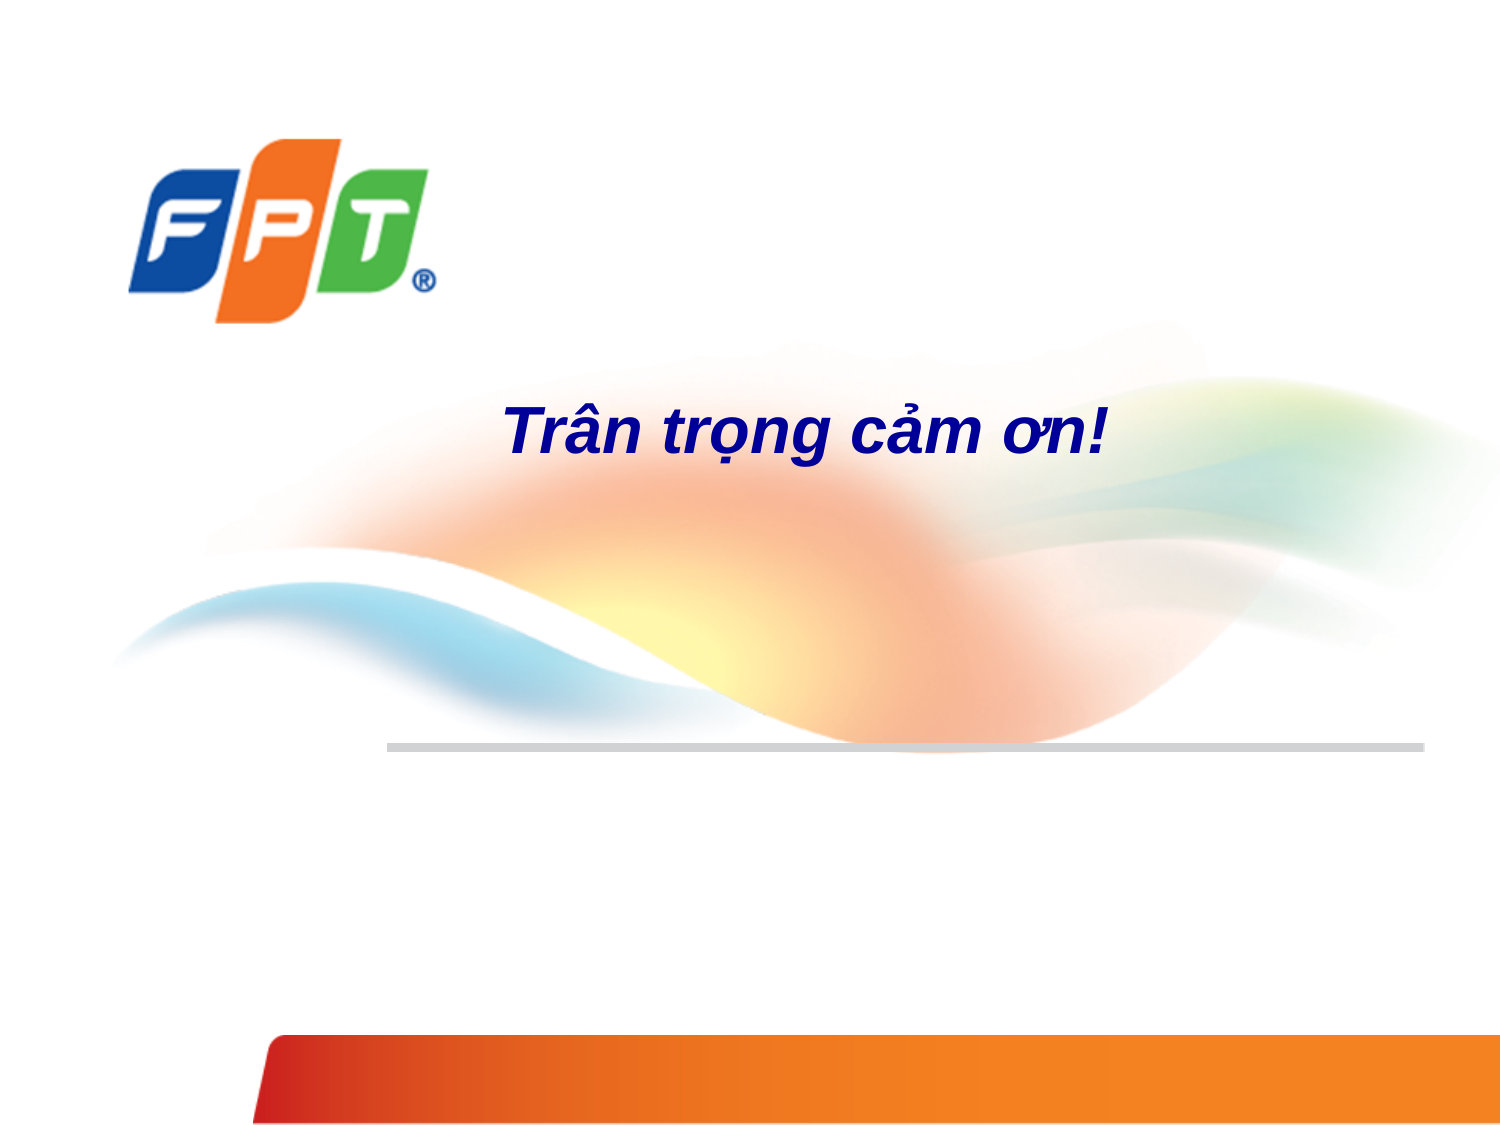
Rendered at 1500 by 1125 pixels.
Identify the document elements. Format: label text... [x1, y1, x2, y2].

picture [253, 1035, 1500, 1125]
picture [99, 87, 1500, 899]
text_box Trân trọng cảm ơn! [485, 379, 1126, 474]
